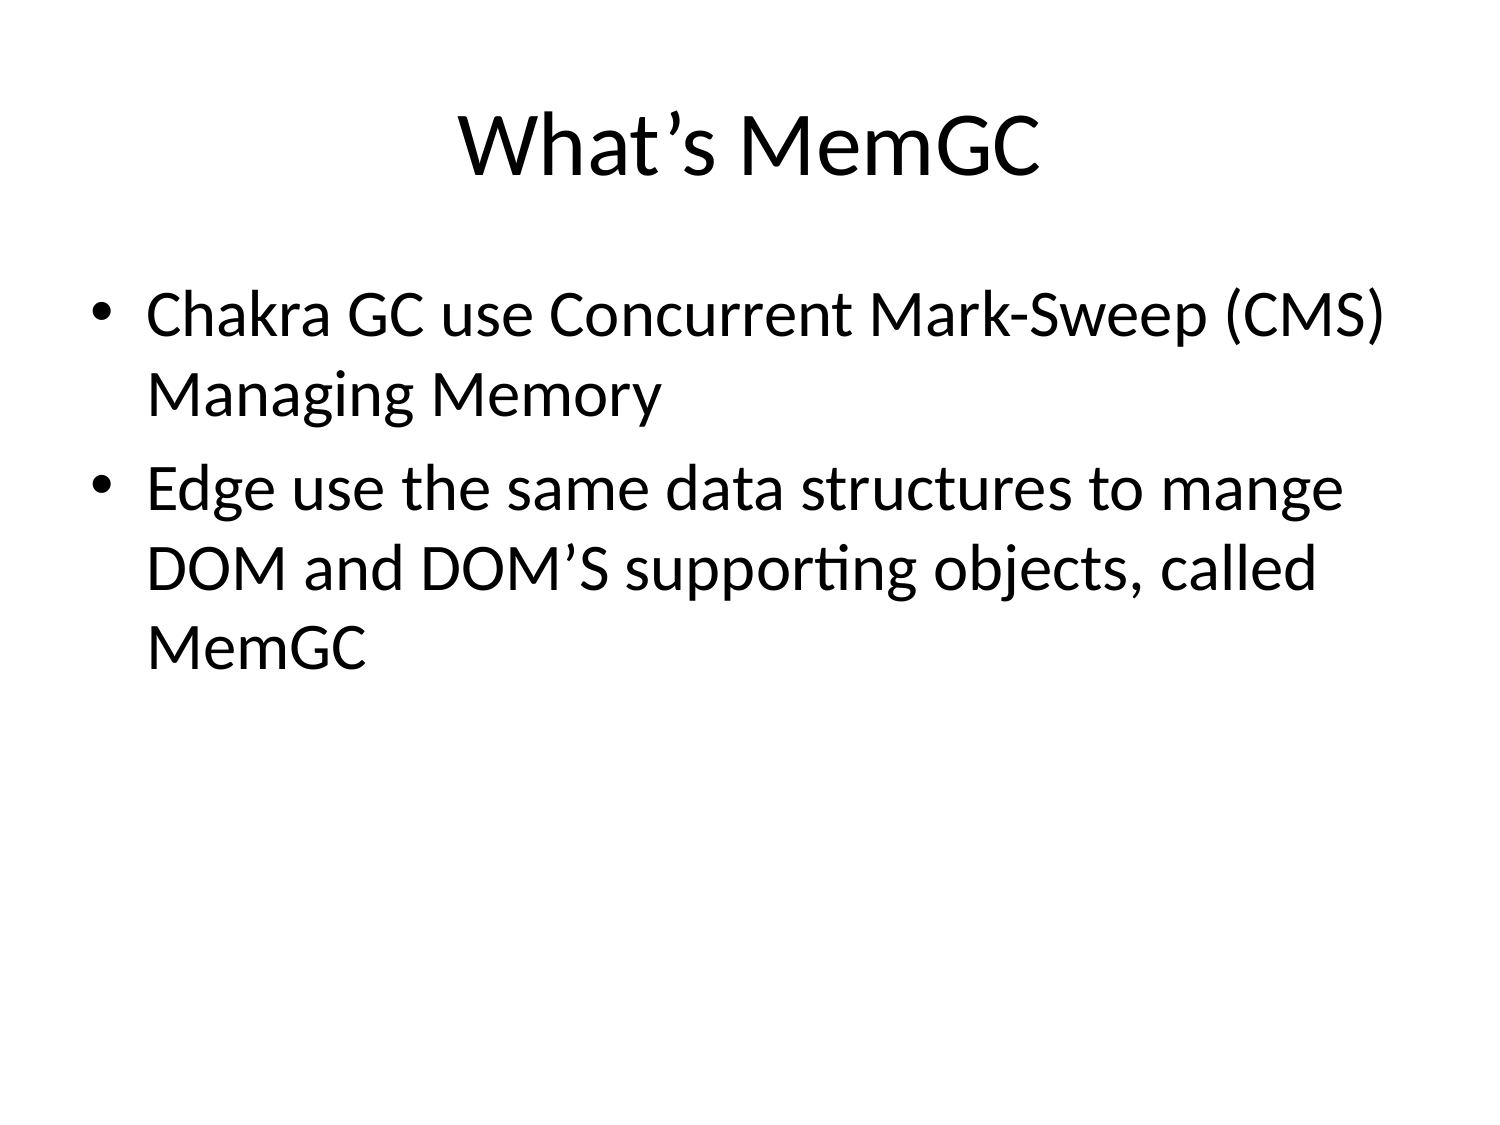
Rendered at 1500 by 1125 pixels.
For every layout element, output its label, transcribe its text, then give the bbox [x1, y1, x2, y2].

title What’s MemGC [75, 45, 1425, 233]
list Chakra GC use Concurrent Mark-Sweep (CMS) Managing Memory Edge use the same data structures to mange DOM and DOM’S supporting objects, called MemGC [75, 262, 1425, 775]
